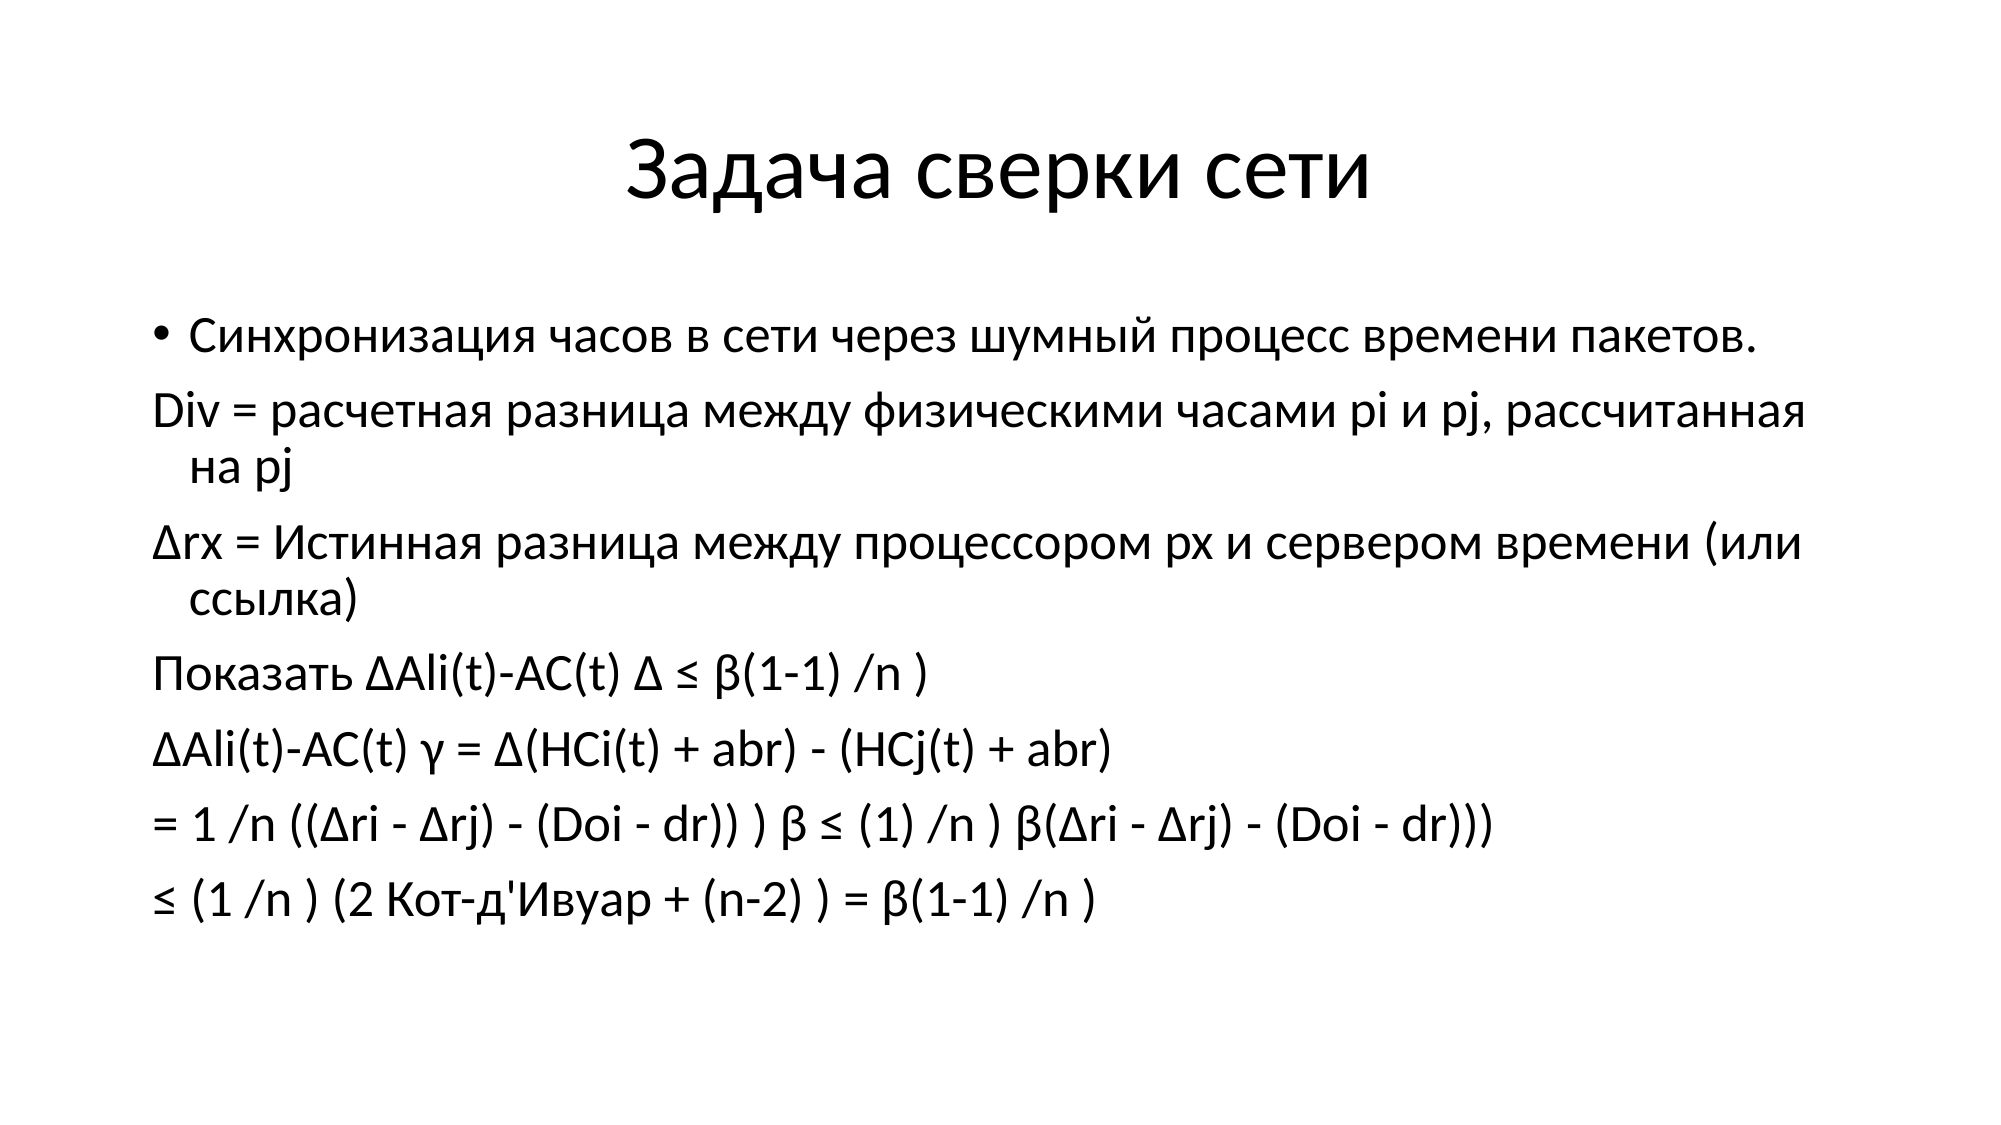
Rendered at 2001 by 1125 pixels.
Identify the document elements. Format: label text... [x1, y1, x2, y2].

list Синхронизация часов в сети через шумный процесс времени пакетов. Div = расчетная разница между физическими часами pi и pj, рассчитанная на pj Δrx = Истинная разница между процессором px и сервером времени (или ссылка) Показать ΔAli(t)-AC(t) Δ ≤ β(1-1) /n ) ΔAli(t)-AC(t) γ = Δ(HCi(t) + abr) - (HCj(t) + abr) = 1 /n ((Δri - Δrj) - (Doi - dr)) ) β ≤ (1) /n ) β(Δri - Δrj) - (Doi - dr))) ≤ (1 /n ) (2 Кот-д'Ивуар + (n-2) ) = β(1-1) /n ) [137, 299, 1863, 1014]
title Задача сверки сети [137, 59, 1863, 278]
